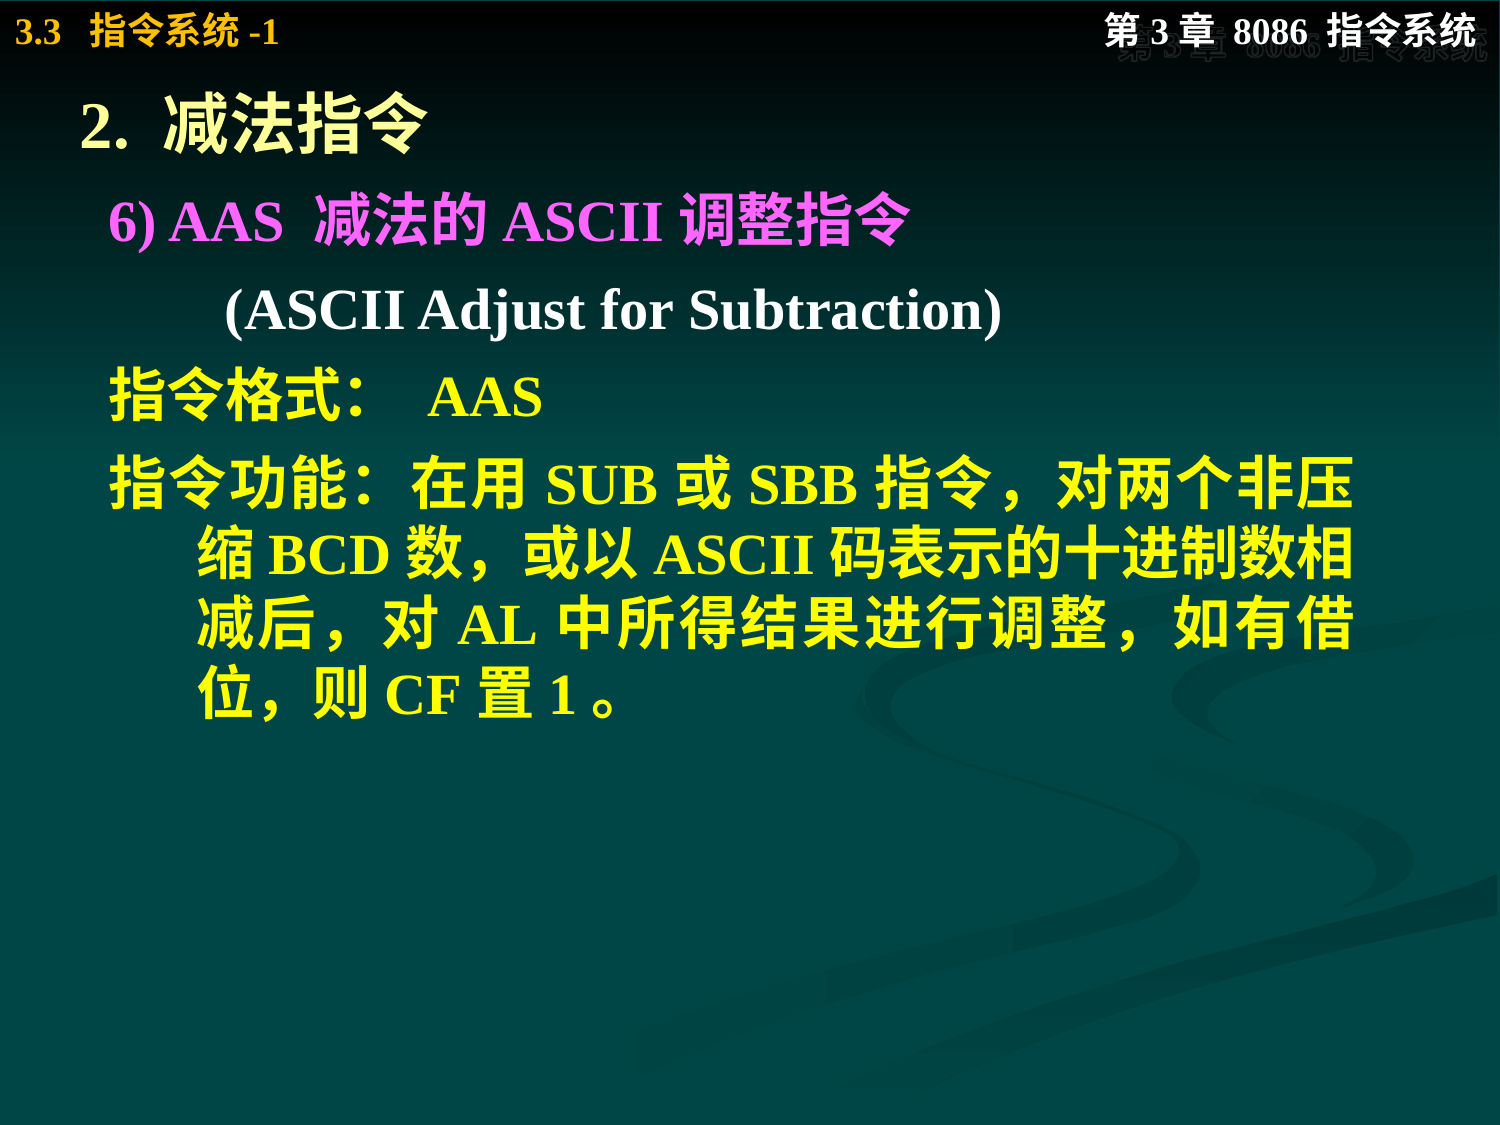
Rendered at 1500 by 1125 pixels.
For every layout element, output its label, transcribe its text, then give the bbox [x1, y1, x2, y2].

title 2. 减法指令 [64, 66, 1415, 178]
list 6) AAS 减法的ASCII调整指令 (ASCII Adjust for Subtraction) 指令格式： AAS 指令功能：在用SUB或SBB指令，对两个非压缩BCD数，或以ASCII码表示的十进制数相减后，对AL中所得结果进行调整，如有借位，则CF置1。 [93, 175, 1371, 797]
